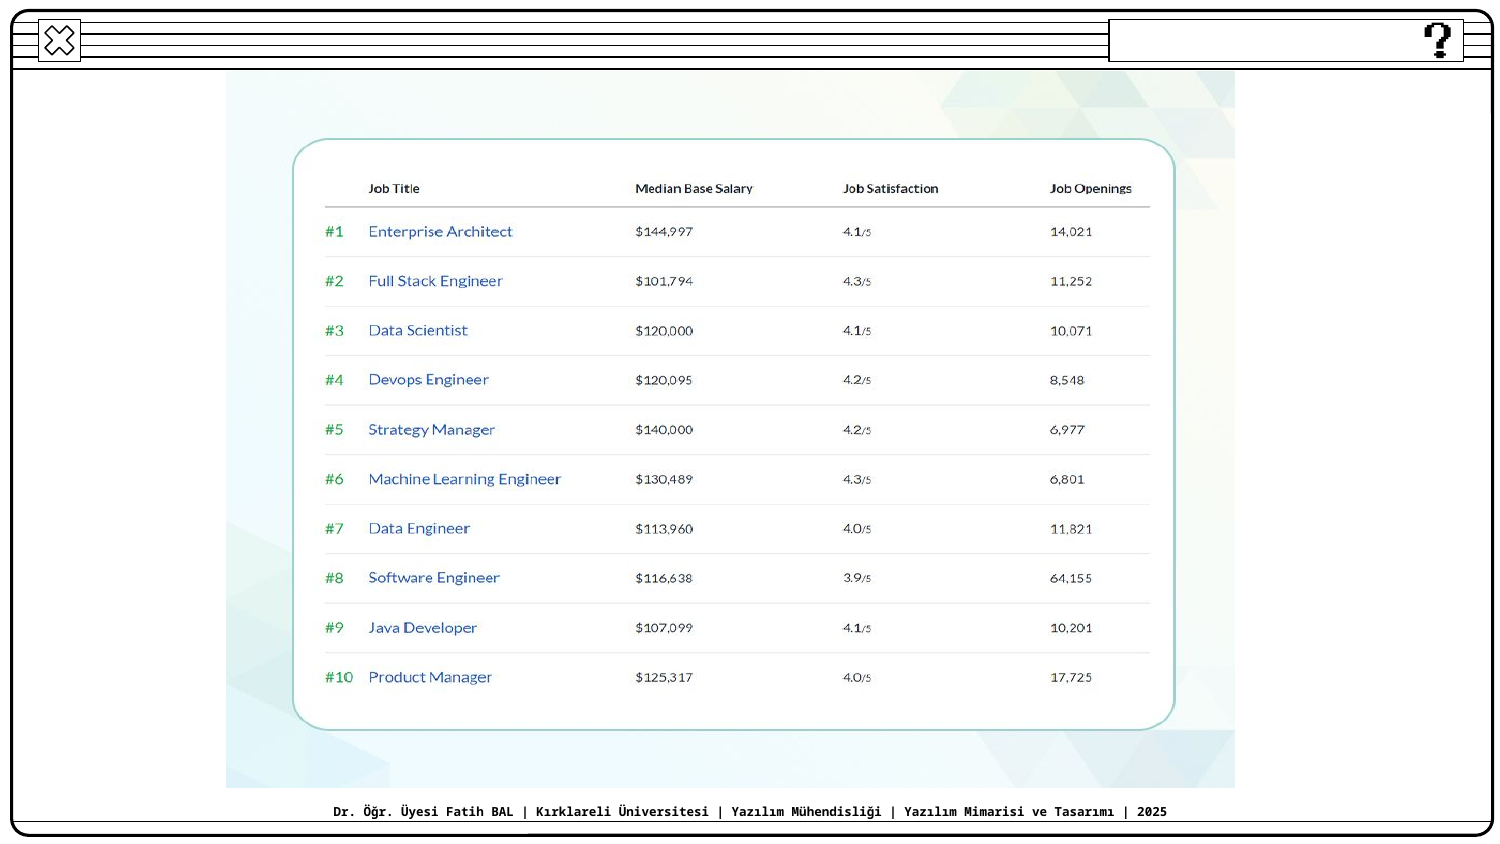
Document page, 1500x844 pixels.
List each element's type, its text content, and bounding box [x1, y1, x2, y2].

text_box Dr. Öğr. Üyesi Fatih BAL | Kırklareli Üniversitesi | Yazılım Mühendisliği | Yazılım Mimarisi ve Tasarımı | 2025 [318, 797, 1182, 827]
picture [225, 70, 1235, 789]
